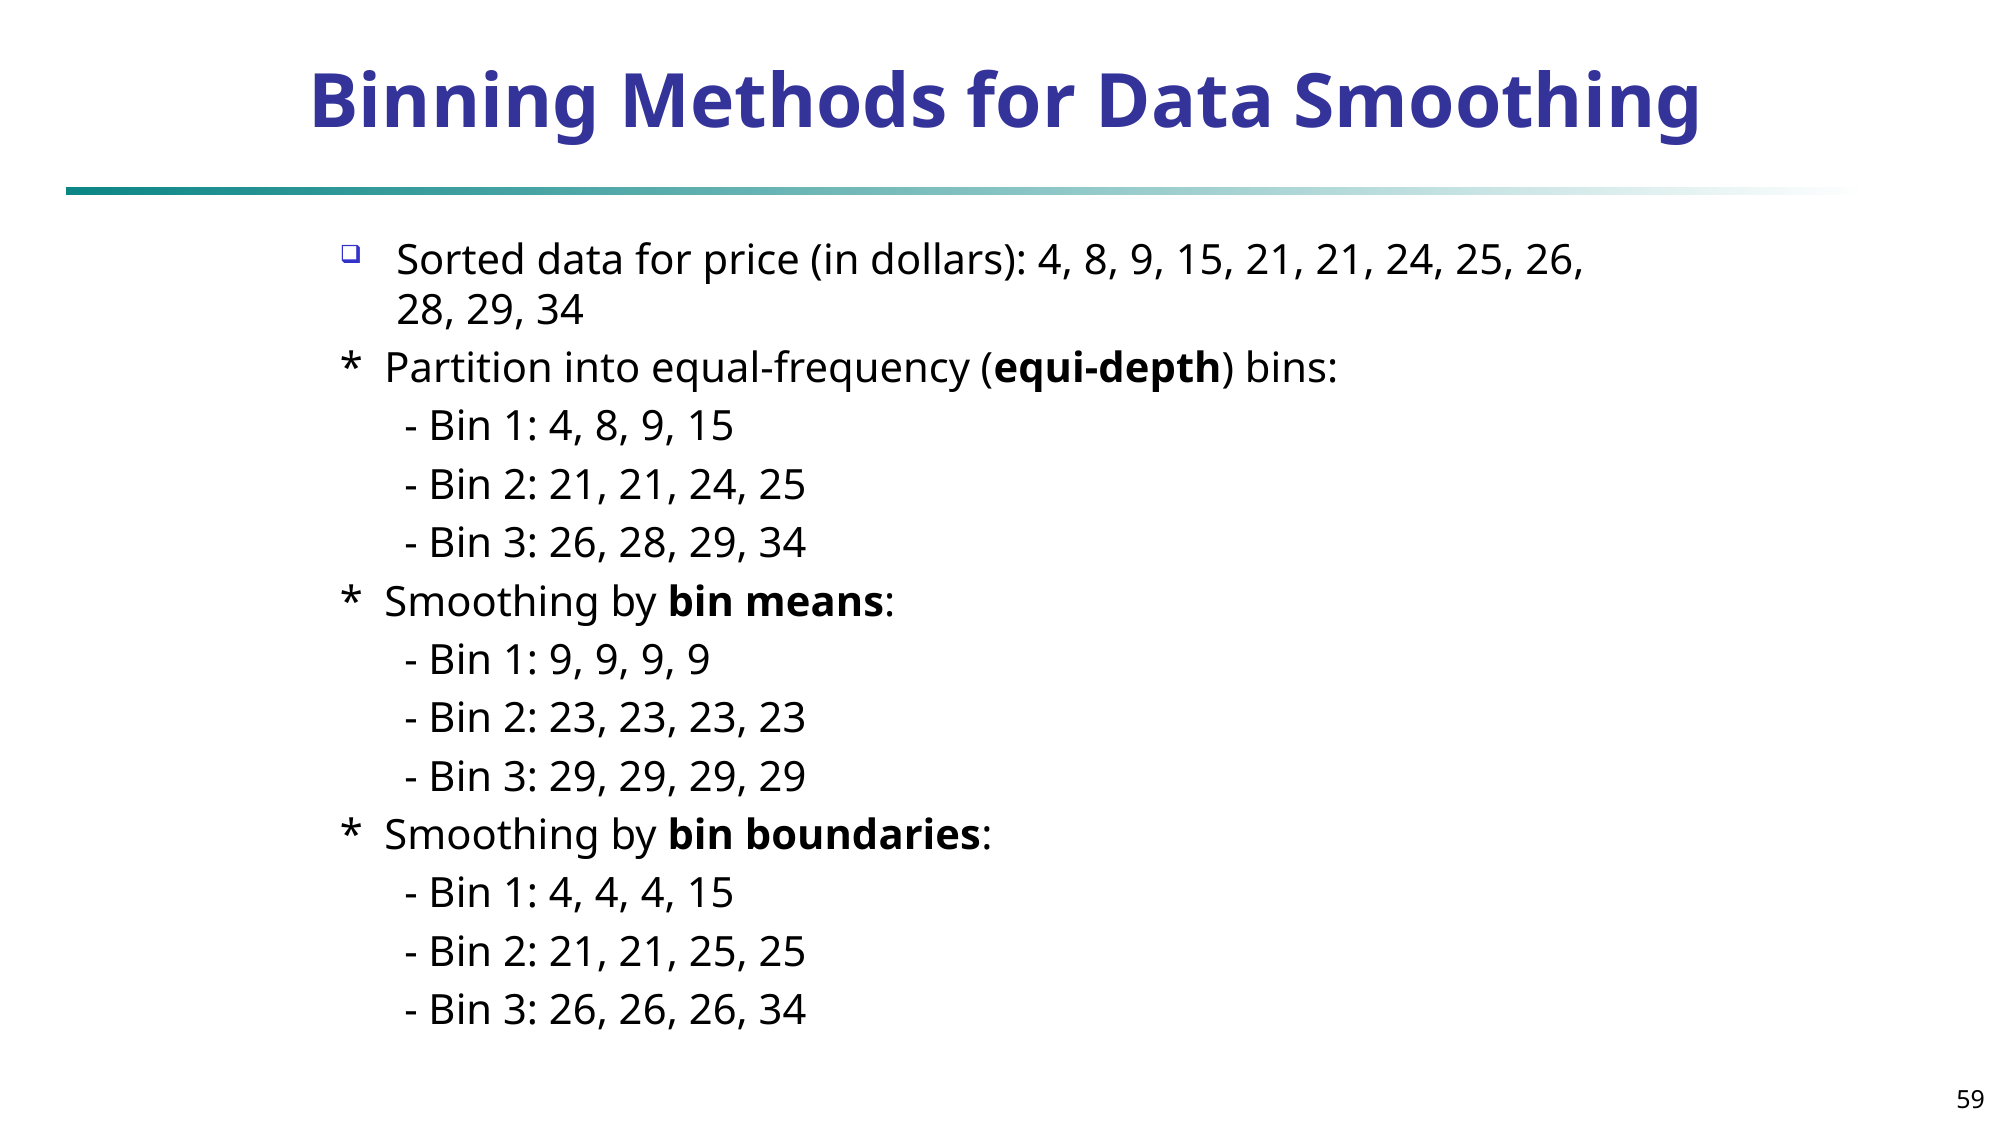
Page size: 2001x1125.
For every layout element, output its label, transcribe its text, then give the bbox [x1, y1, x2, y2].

slide_number 59 [1583, 1062, 2000, 1125]
list Sorted data for price (in dollars): 4, 8, 9, 15, 21, 21, 24, 25, 26, 28, 29, 34 * Partition into equal-frequency (equi-depth) bins: - Bin 1: 4, 8, 9, 15 - Bin 2: 21, 21, 24, 25 - Bin 3: 26, 28, 29, 34 * Smoothing by bin means: - Bin 1: 9, 9, 9, 9 - Bin 2: 23, 23, 23, 23 - Bin 3: 29, 29, 29, 29 * Smoothing by bin boundaries: - Bin 1: 4, 4, 4, 15 - Bin 2: 21, 21, 25, 25 - Bin 3: 26, 26, 26, 34 [324, 224, 1650, 1050]
title Binning Methods for Data Smoothing [262, 50, 1750, 150]
